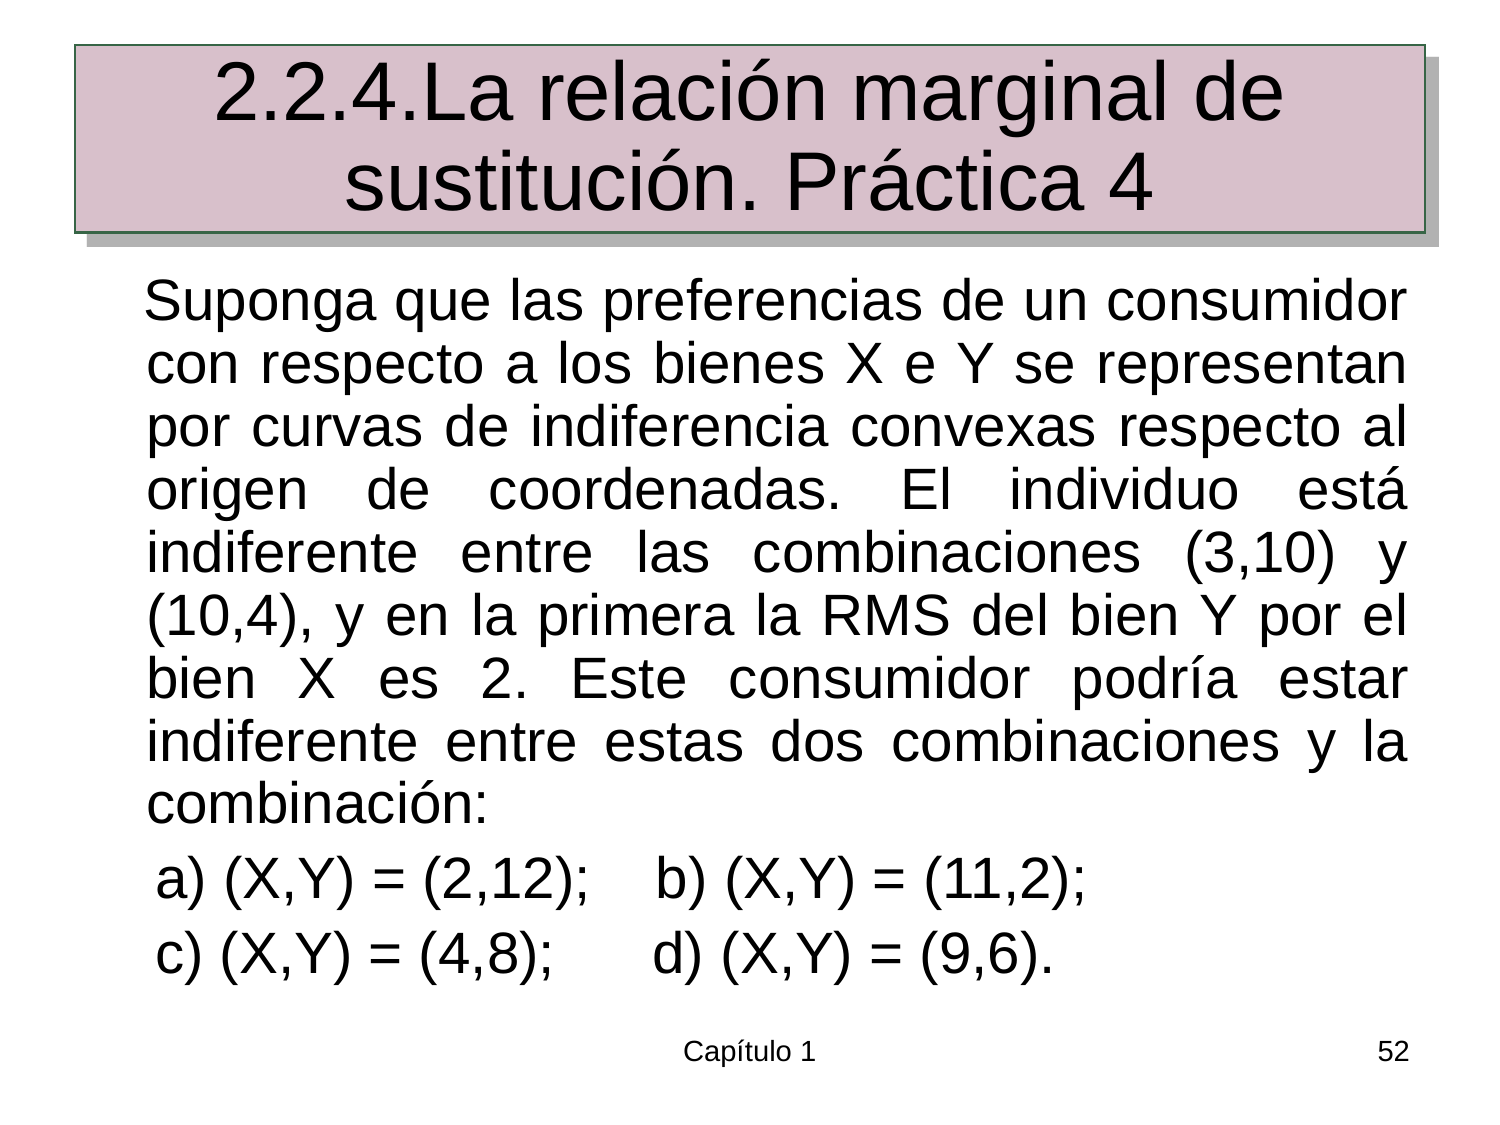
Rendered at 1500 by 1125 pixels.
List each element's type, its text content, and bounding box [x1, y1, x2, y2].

slide_number 52 [1074, 1024, 1426, 1103]
list Suponga que las preferencias de un consumidor con respecto a los bienes X e Y se representan por curvas de indiferencia convexas respecto al origen de coordenadas. El individuo está indiferente entre las combinaciones (3,10) y (10,4), y en la primera la RMS del bien Y por el bien X es 2. Este consumidor podría estar indiferente entre estas dos combinaciones y la combinación: a) (X,Y) = (2,12); b) (X,Y) = (11,2); c) (X,Y) = (4,8); d) (X,Y) = (9,6). [74, 262, 1426, 1006]
title 2.2.4.La relación marginal de sustitución. Práctica 4 [74, 44, 1426, 233]
footer Capítulo 1 [512, 1024, 988, 1103]
